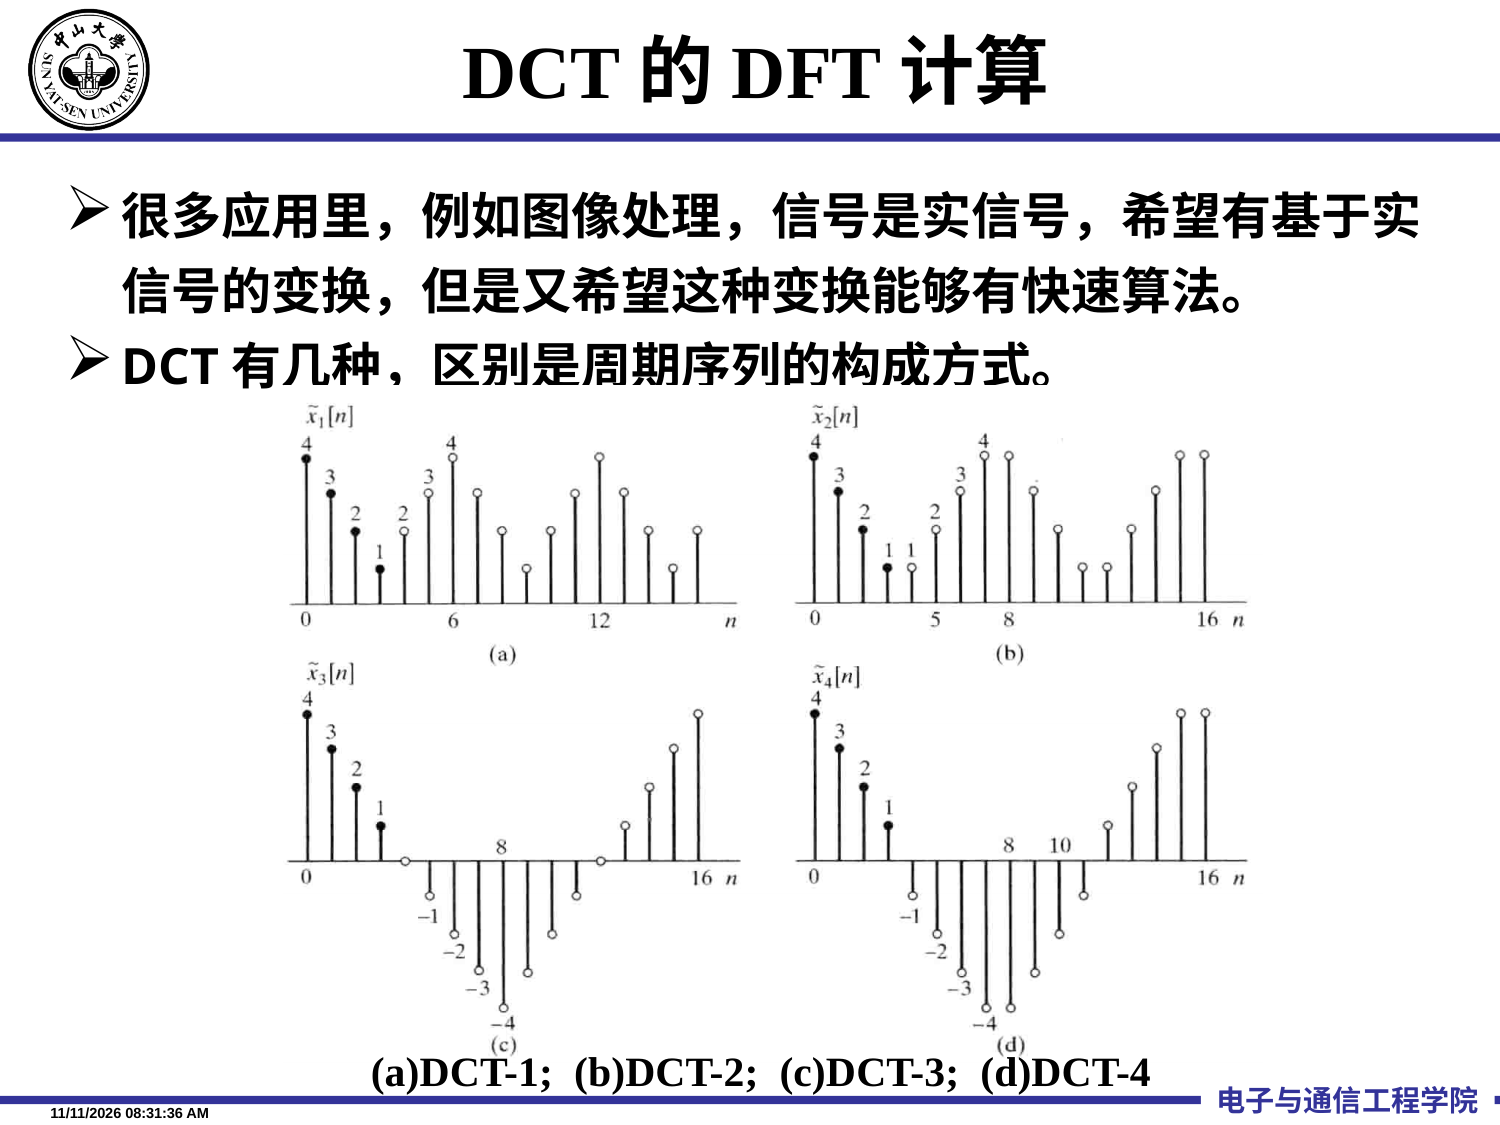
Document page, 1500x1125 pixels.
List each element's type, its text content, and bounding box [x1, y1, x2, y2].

list 很多应用里，例如图像处理，信号是实信号，希望有基于实信号的变换，但是又希望这种变换能够有快速算法。 DCT有几种，区别是周期序列的构成方式。 [50, 162, 1450, 1075]
title DCT的DFT计算 [174, 0, 1338, 138]
text_box (a)DCT-1; (b)DCT-2; (c)DCT-3; (d)DCT-4 [345, 1072, 1177, 1103]
picture [283, 385, 1263, 1063]
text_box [337, 393, 488, 424]
picture [28, 8, 150, 131]
